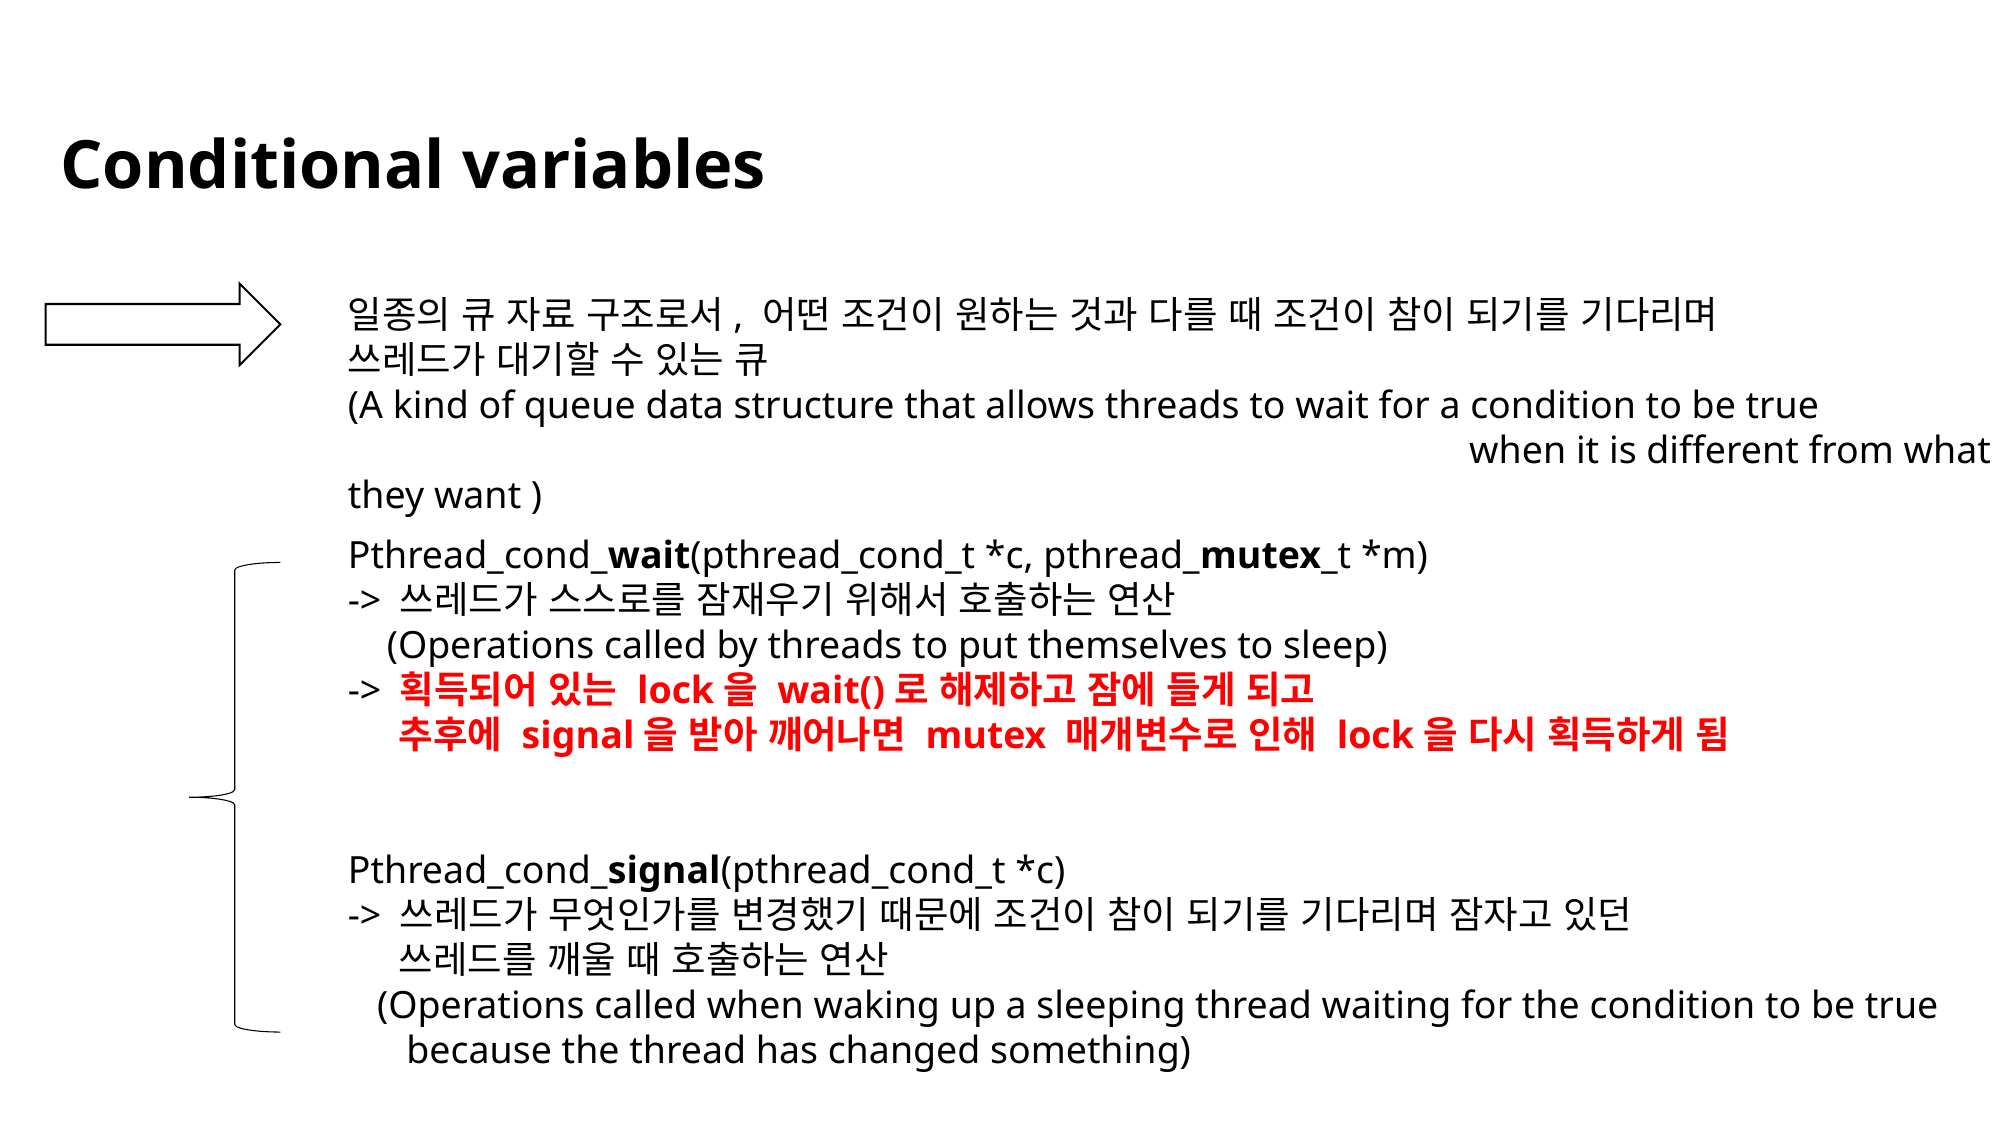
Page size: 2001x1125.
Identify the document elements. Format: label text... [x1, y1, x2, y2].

text_box 일종의 큐 자료 구조로서, 어떤 조건이 원하는 것과 다를 때 조건이 참이 되기를 기다리며 쓰레드가 대기할 수 있는 큐 (A kind of queue data structure that allows threads to wait for a condition to be true when it is different from what they want ) [333, 283, 2000, 524]
text_box Pthread_cond_wait(pthread_cond_t *c, pthread_mutex_t *m) -> 쓰레드가 스스로를 잠재우기 위해서 호출하는 연산 (Operations called by threads to put themselves to sleep) -> 획득되어 있는 lock을 wait()로 해제하고 잠에 들게 되고 추후에 signal을 받아 깨어나면 mutex 매개변수로 인해 lock을 다시 획득하게 됨 Pthread_cond_signal(pthread_cond_t *c) -> 쓰레드가 무엇인가를 변경했기 때문에 조건이 참이 되기를 기다리며 잠자고 있던 쓰레드를 깨울 때 호출하는 연산 (Operations called when waking up a sleeping thread waiting for the condition to be true because the thread has changed something) [333, 523, 1976, 1123]
text_box Conditional variables [45, 114, 1771, 254]
text_box [189, 561, 281, 1033]
text_box [44, 281, 282, 368]
